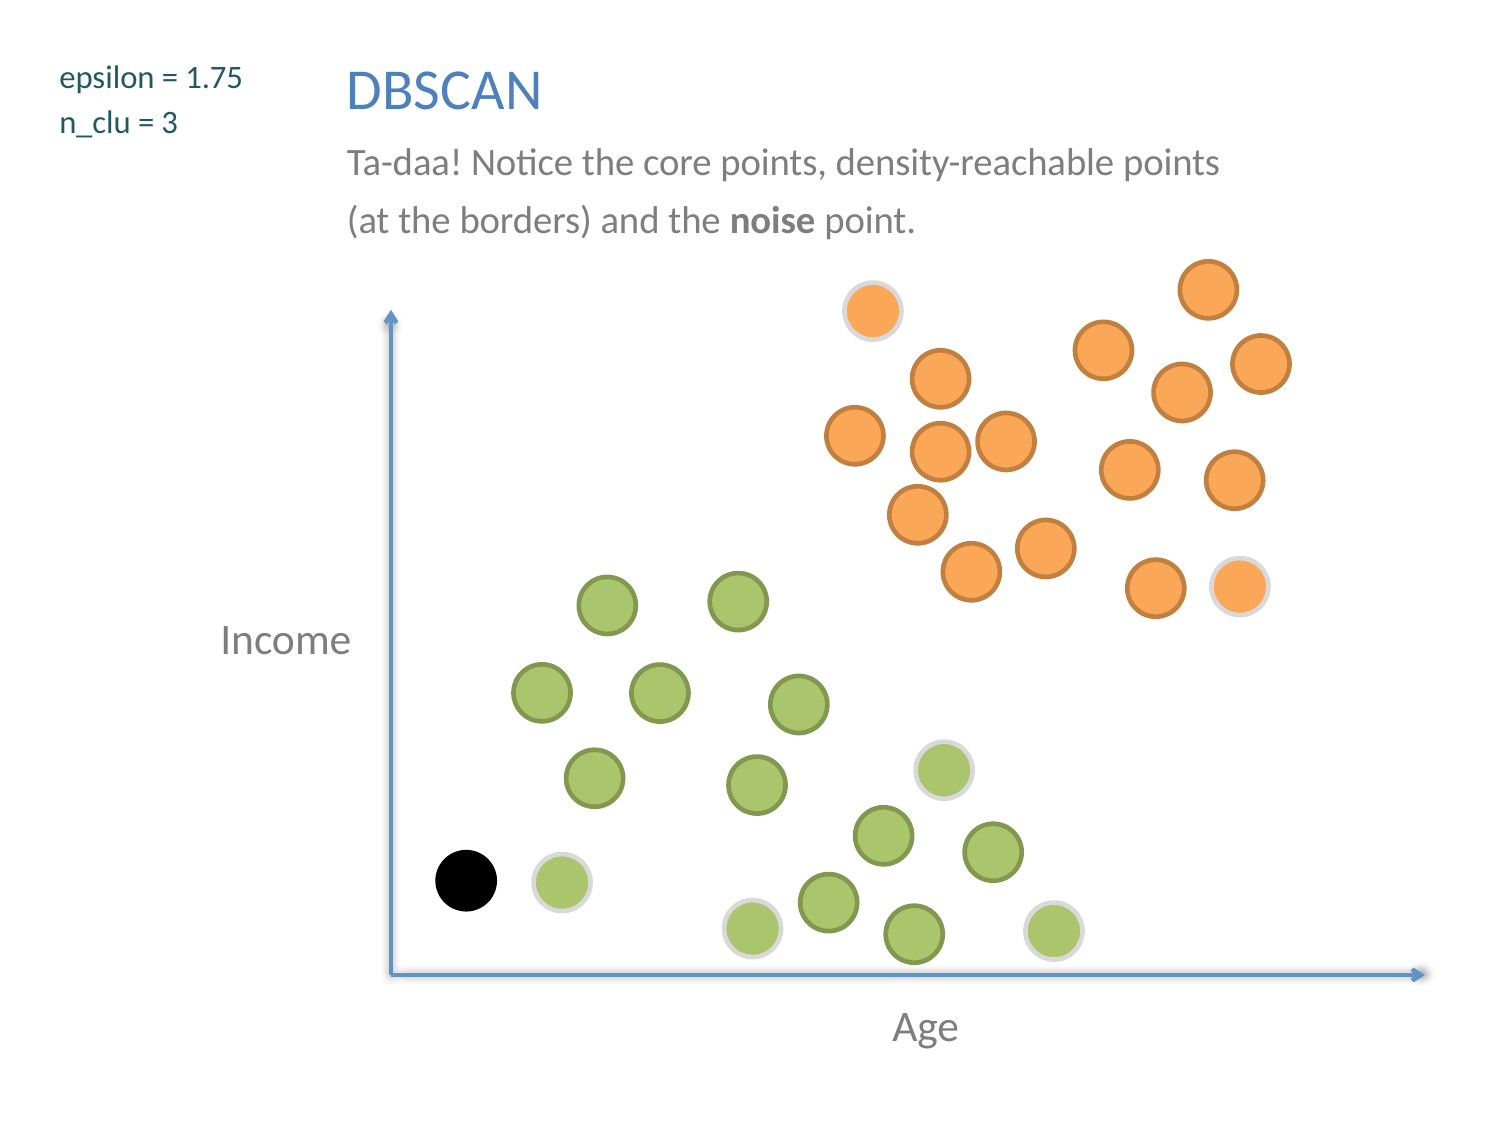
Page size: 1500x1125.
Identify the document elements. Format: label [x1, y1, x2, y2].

text_box [390, 261, 1426, 976]
text_box [890, 1003, 980, 1058]
text_box [57, 59, 279, 146]
text_box [344, 59, 1475, 248]
text_box [218, 616, 382, 671]
